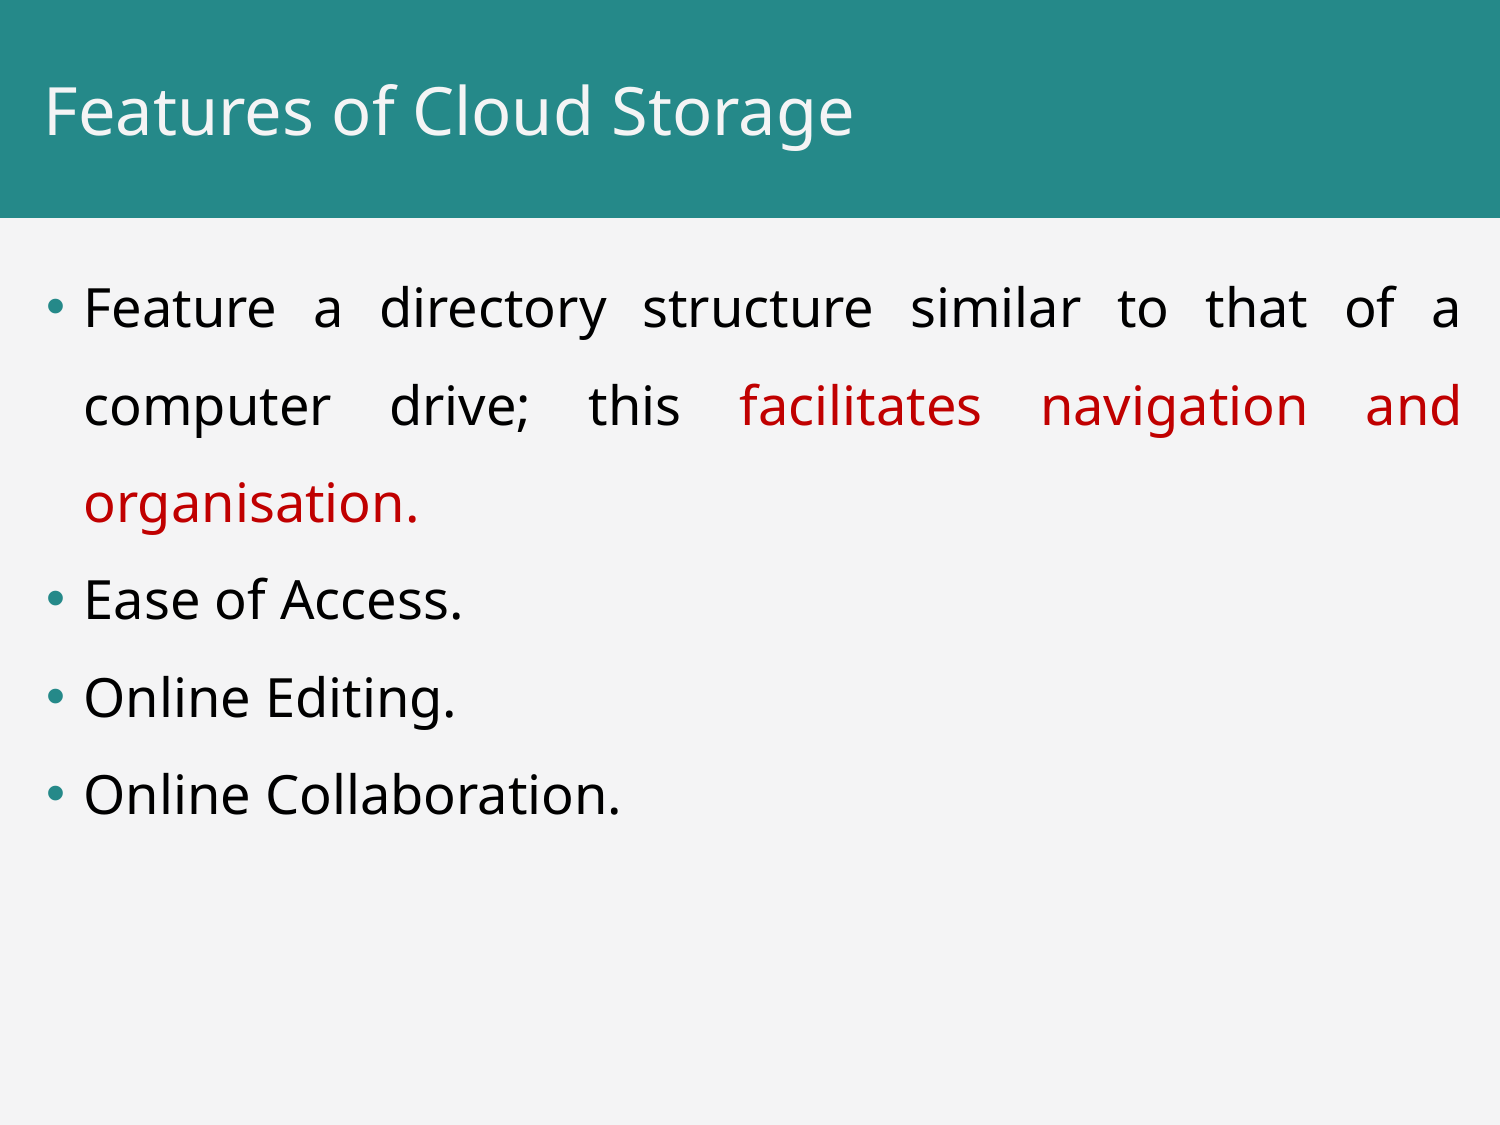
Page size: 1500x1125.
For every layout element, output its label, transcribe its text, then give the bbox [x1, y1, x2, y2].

title Features of Cloud Storage [28, 0, 1350, 218]
list Feature a directory structure similar to that of a computer drive; this facilitates navigation and organisation. Ease of Access. Online Editing. Online Collaboration. [30, 233, 1479, 1089]
